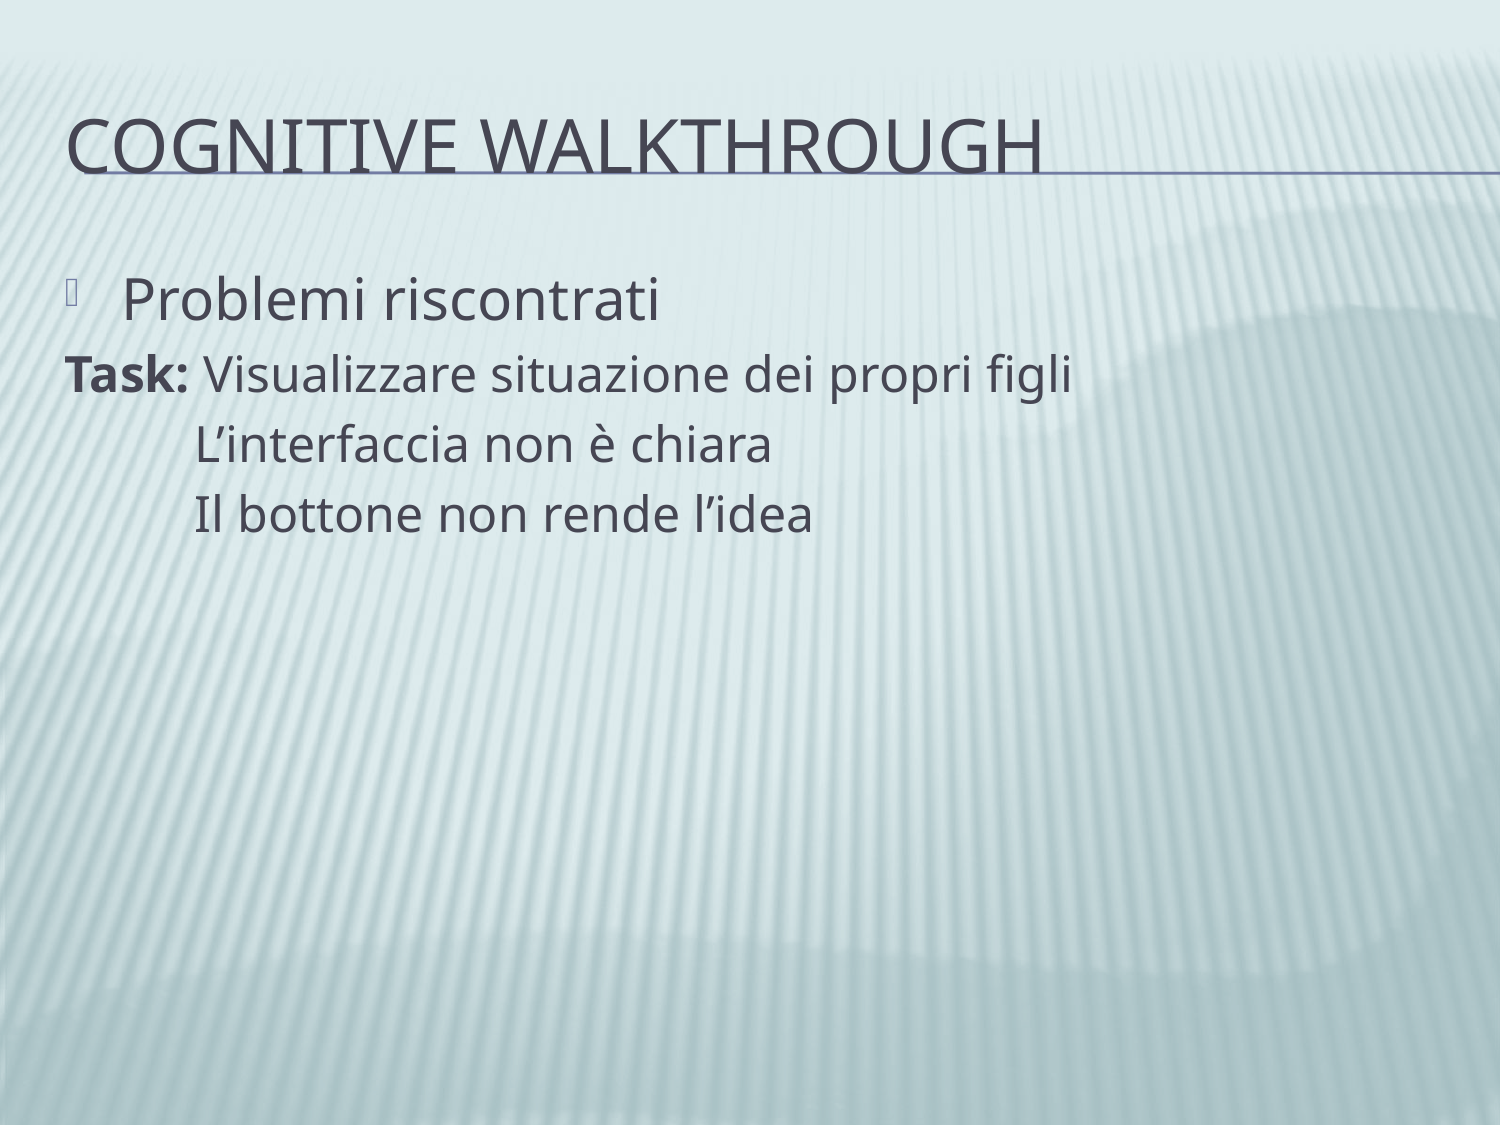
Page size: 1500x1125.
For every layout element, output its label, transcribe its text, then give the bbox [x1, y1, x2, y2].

list Problemi riscontrati Task: Visualizzare situazione dei propri figli L’interfaccia non è chiara Il bottone non rende l’idea [50, 254, 1475, 998]
title cognitive walkthrough [50, 75, 1475, 213]
